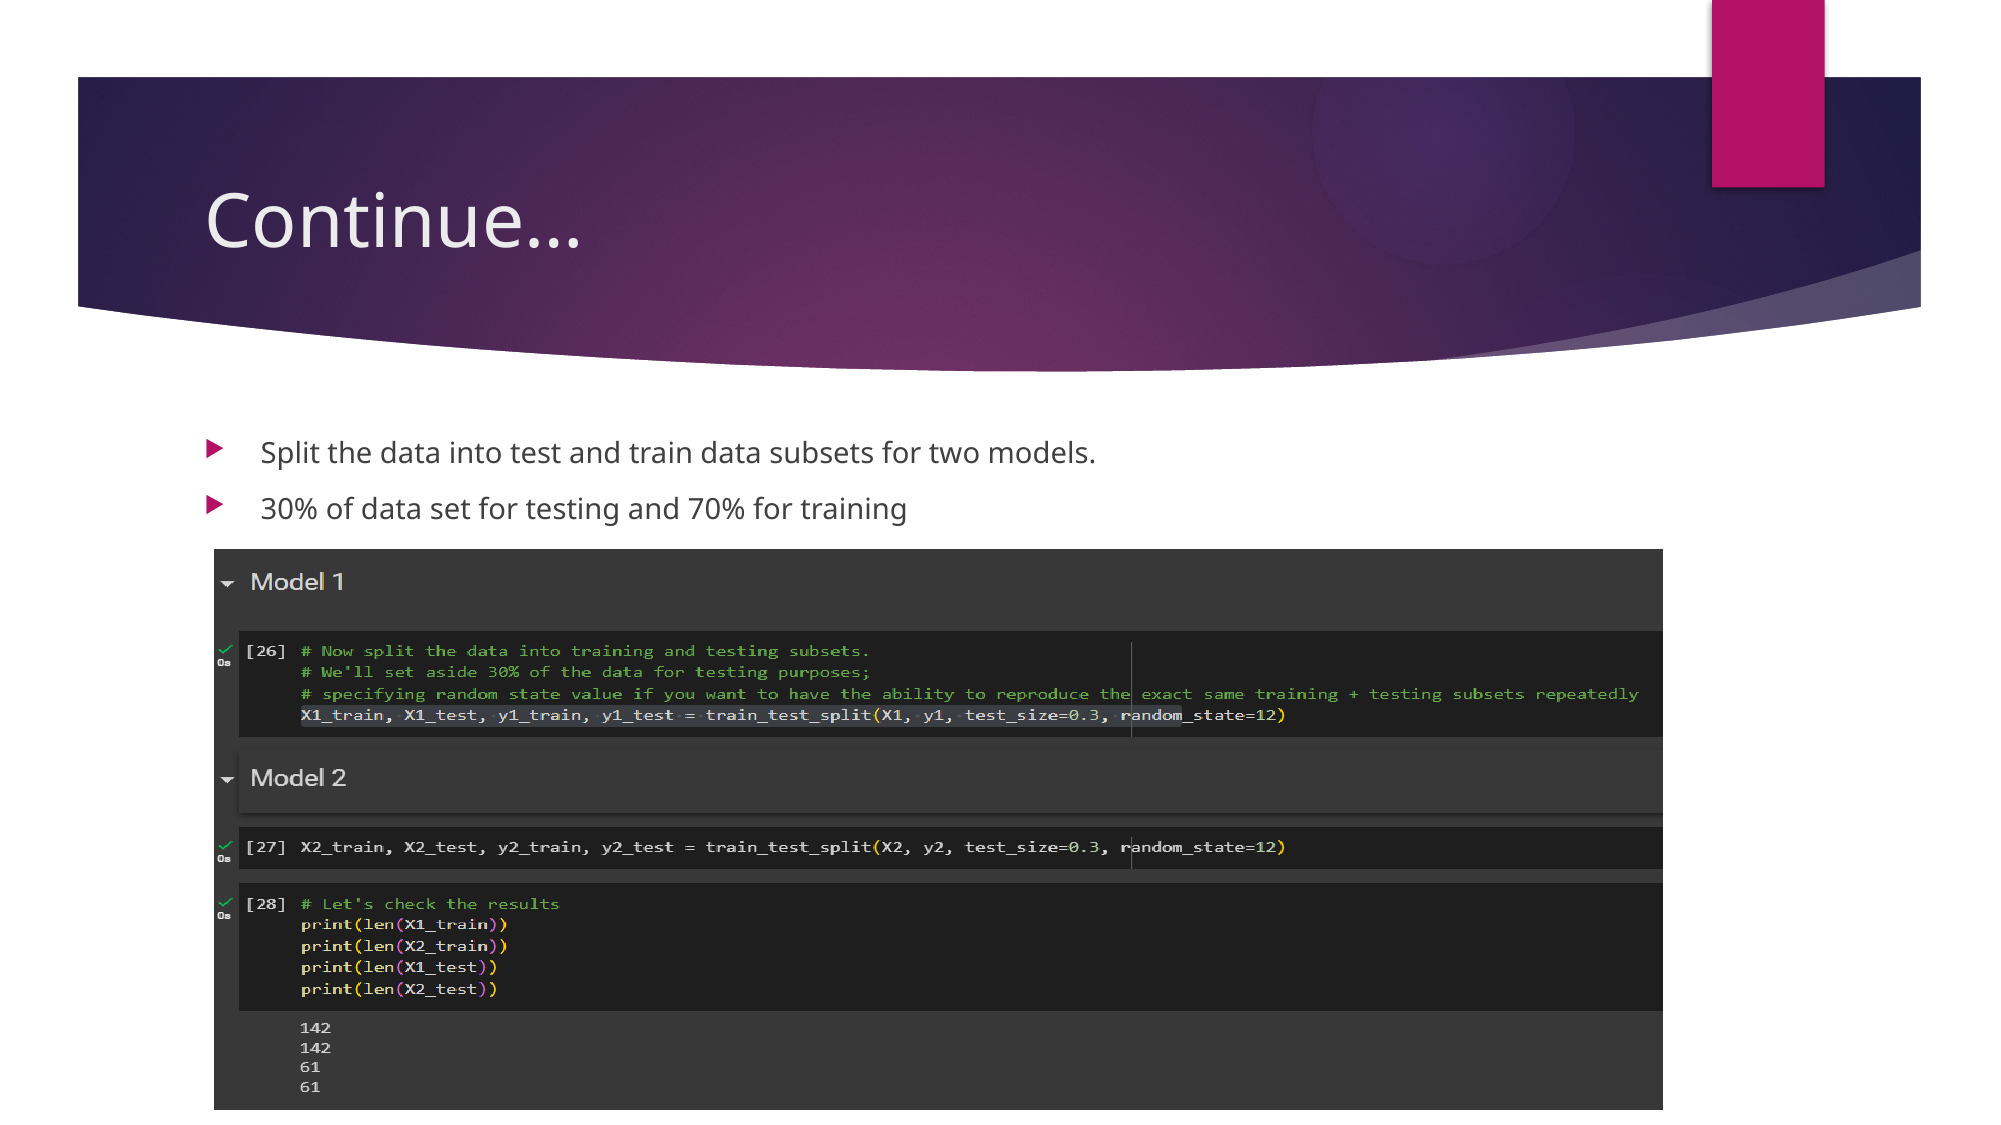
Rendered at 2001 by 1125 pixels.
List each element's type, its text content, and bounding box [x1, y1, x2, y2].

picture [213, 548, 1663, 1110]
title Continue… [189, 159, 1627, 276]
list Split the data into test and train data subsets for two models. 30% of data set for testing and 70% for training [189, 427, 1638, 988]
